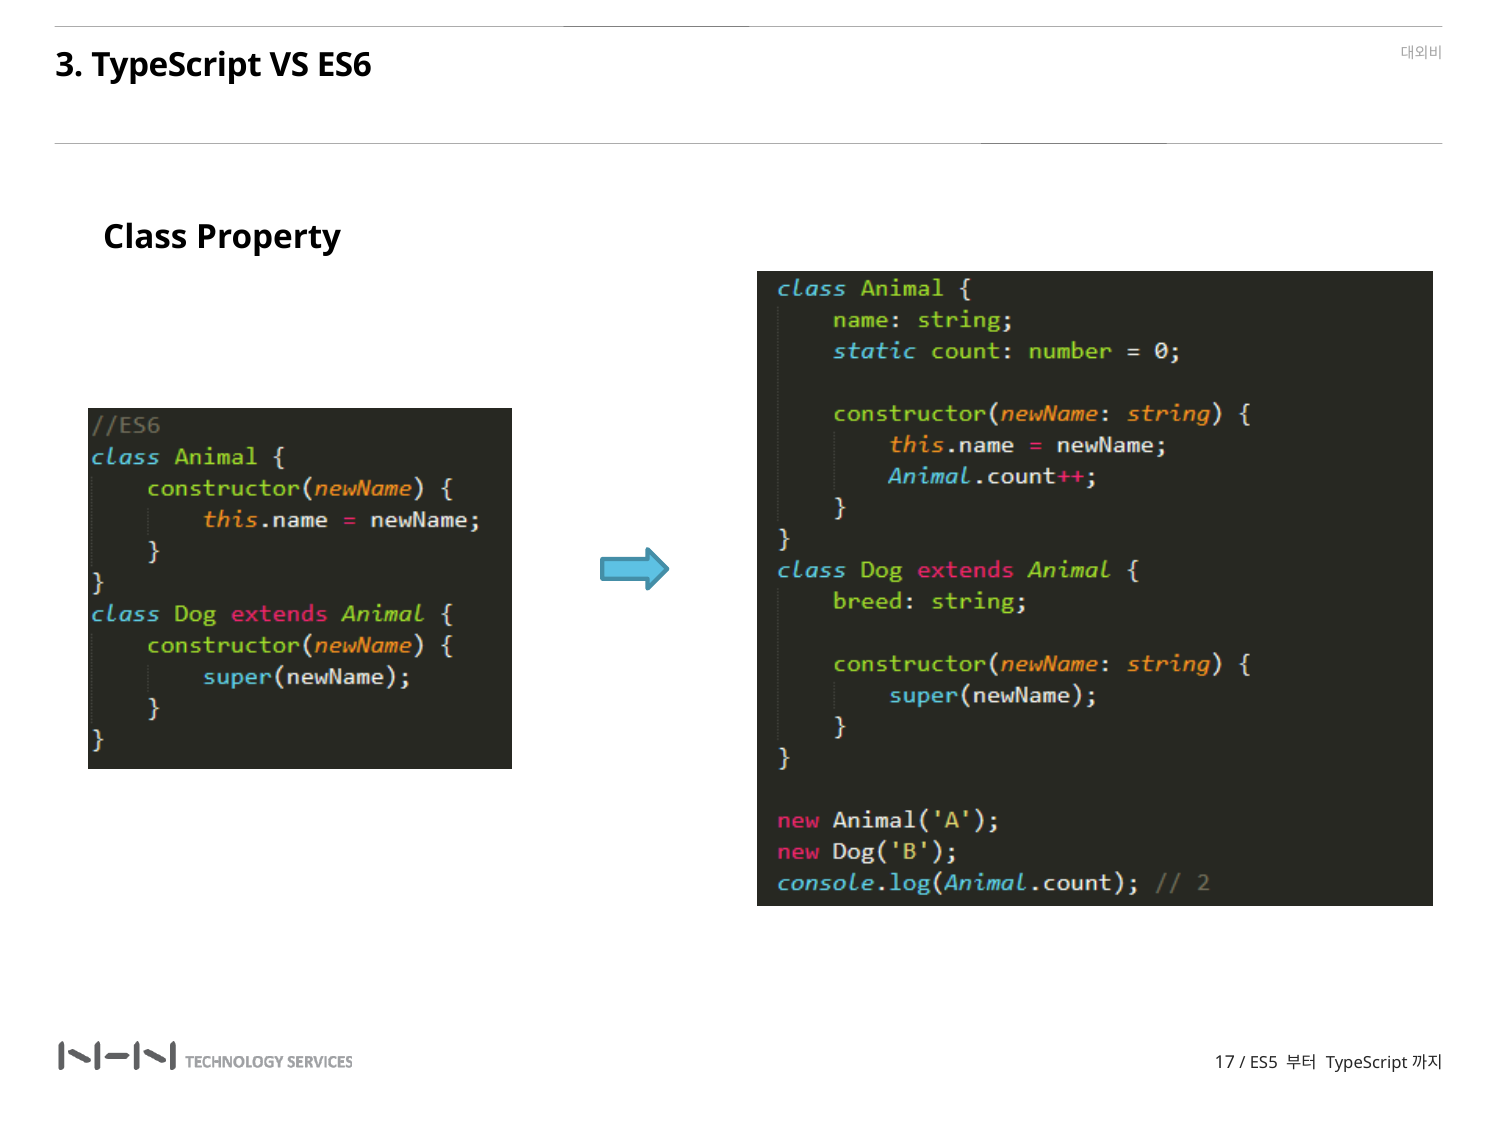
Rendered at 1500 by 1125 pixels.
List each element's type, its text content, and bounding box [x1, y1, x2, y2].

text_box Class Property [88, 208, 1117, 263]
picture [757, 271, 1433, 906]
picture [88, 408, 513, 769]
picture [58, 1041, 352, 1070]
text_box [600, 547, 670, 591]
text_box 3. TypeScript VS ES6 [40, 27, 734, 91]
